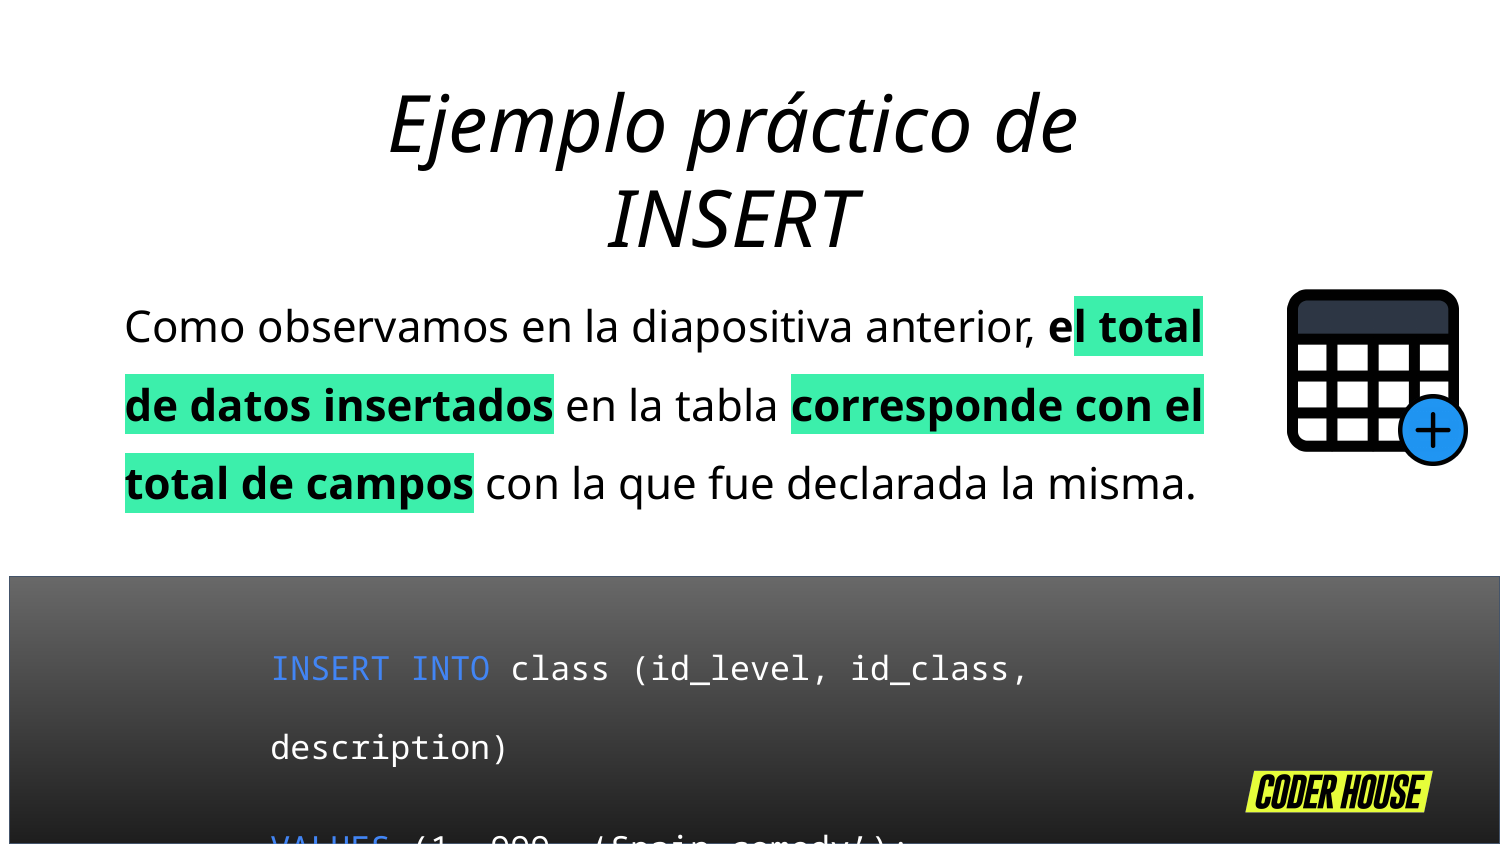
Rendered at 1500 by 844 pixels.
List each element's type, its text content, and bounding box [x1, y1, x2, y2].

text_box [9, 576, 1500, 844]
text_box Como observamos en la diapositiva anterior, el total de datos insertados en la tabla corresponde con el total de campos con la que fue declarada la misma. [109, 257, 1226, 525]
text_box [1286, 282, 1468, 466]
text_box Ejemplo práctico de INSERT [258, 58, 1208, 175]
text_box INSERT INTO class (id_level, id_class, description) VALUES (1, 999, ‘Spain comedy’); [255, 591, 1245, 844]
picture [1241, 764, 1437, 819]
